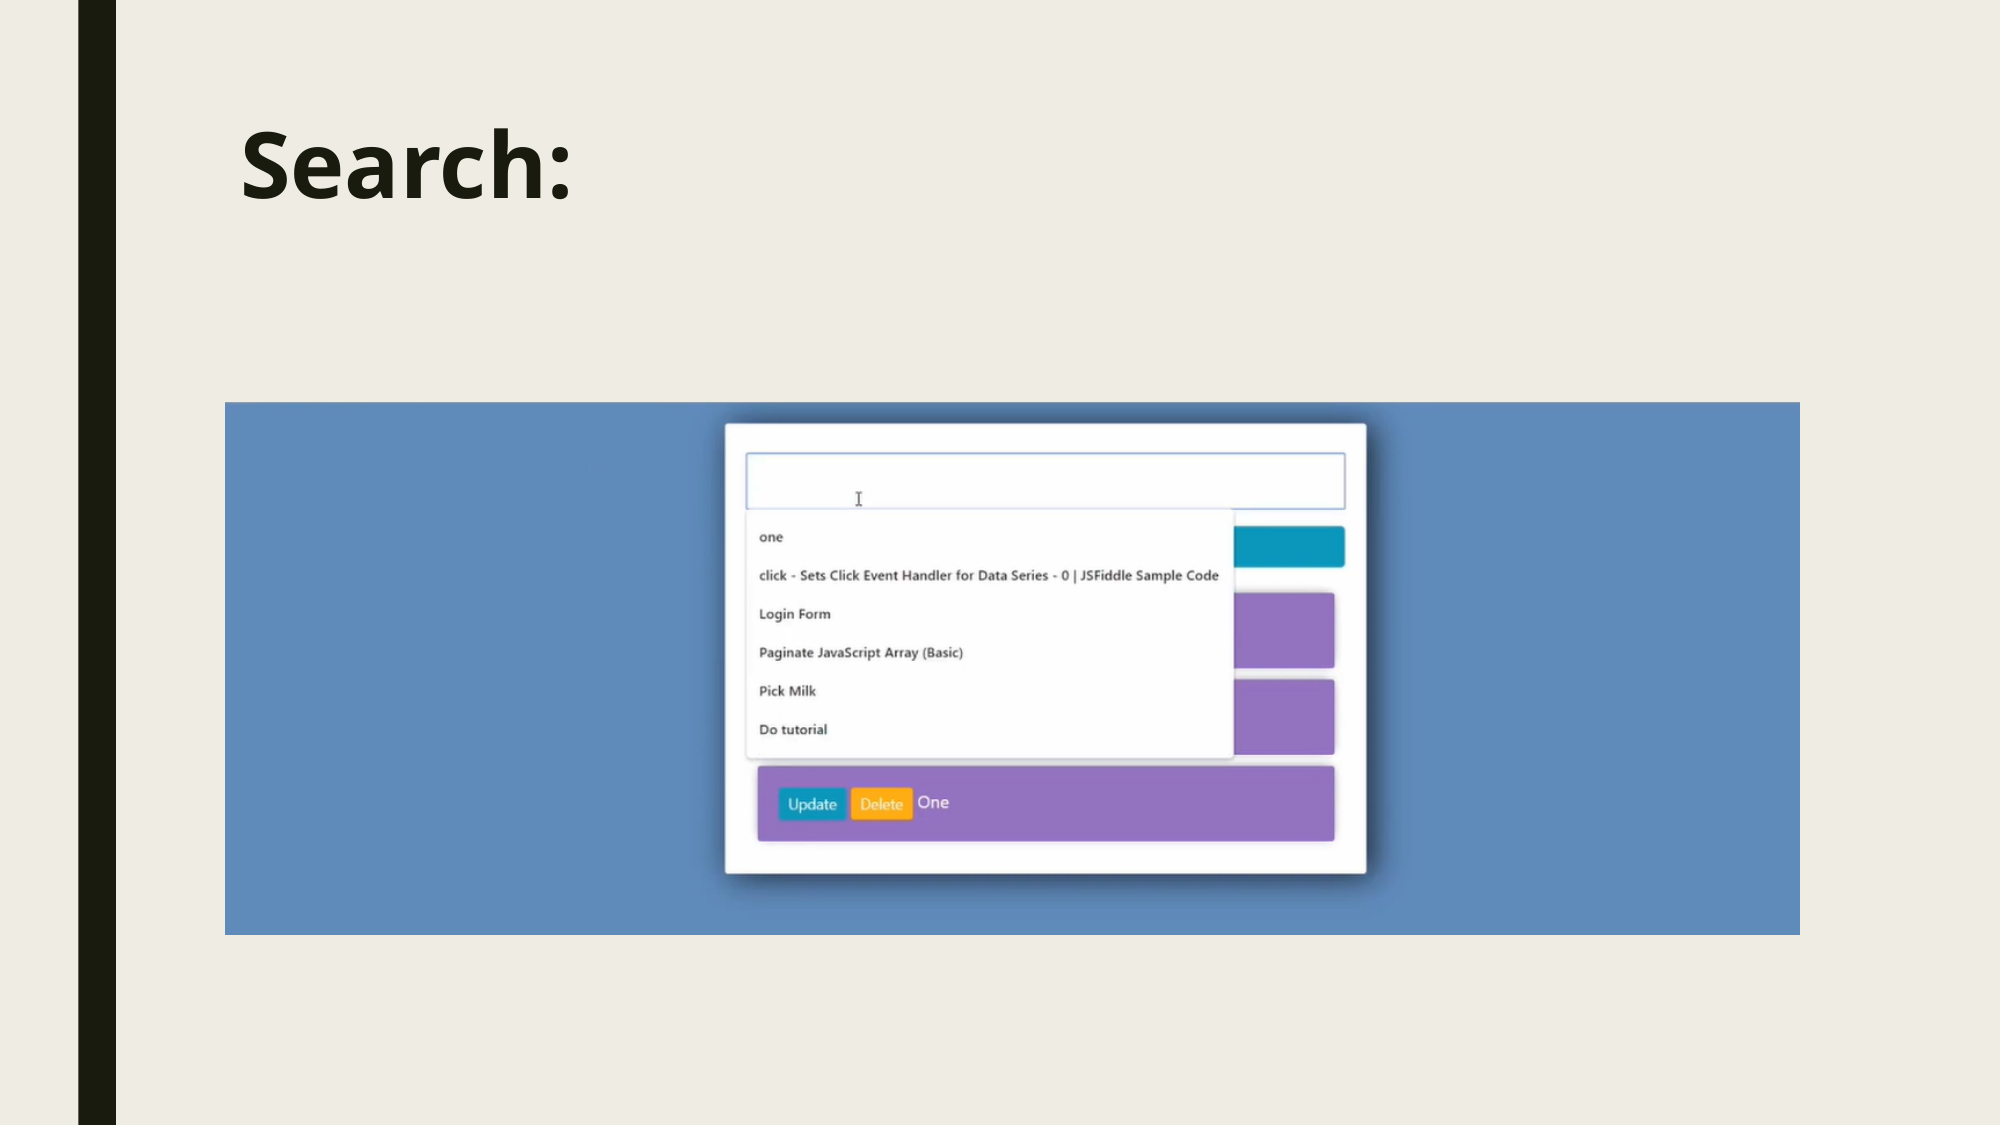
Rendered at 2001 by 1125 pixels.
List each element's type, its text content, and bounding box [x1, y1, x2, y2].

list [224, 402, 1800, 935]
title Search: [225, 112, 1800, 357]
